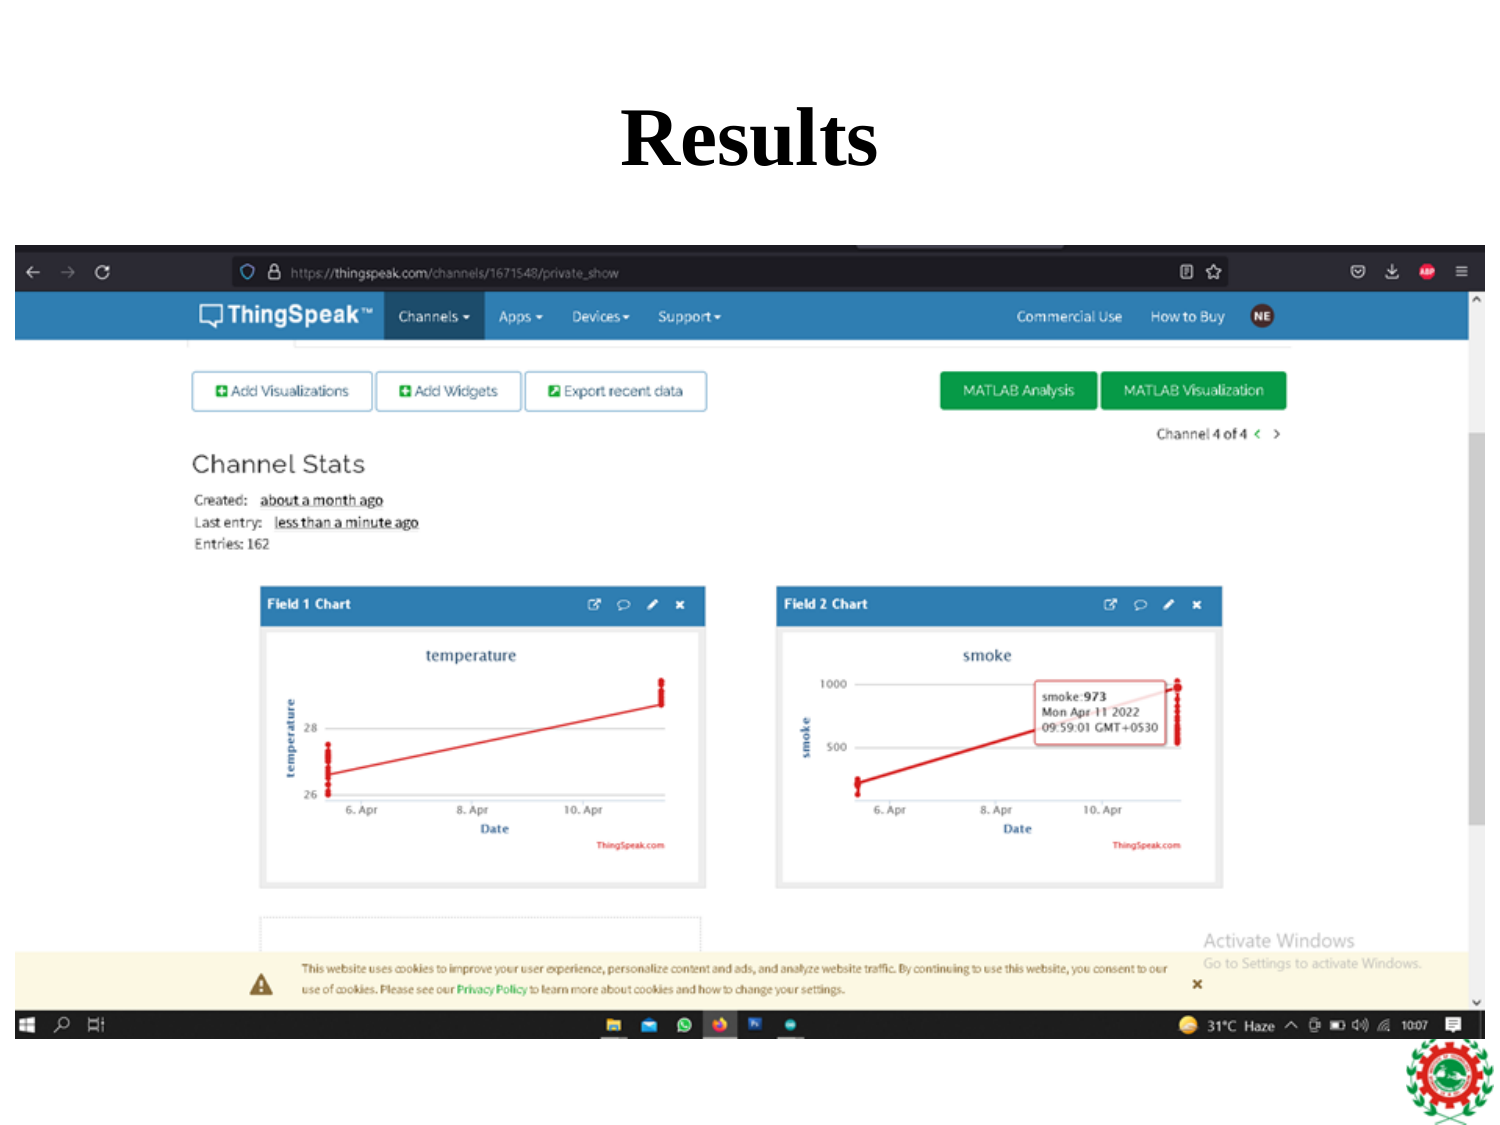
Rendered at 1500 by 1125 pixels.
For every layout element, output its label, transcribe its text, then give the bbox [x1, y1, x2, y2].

picture [15, 244, 1494, 1125]
title Results [0, 45, 1500, 233]
